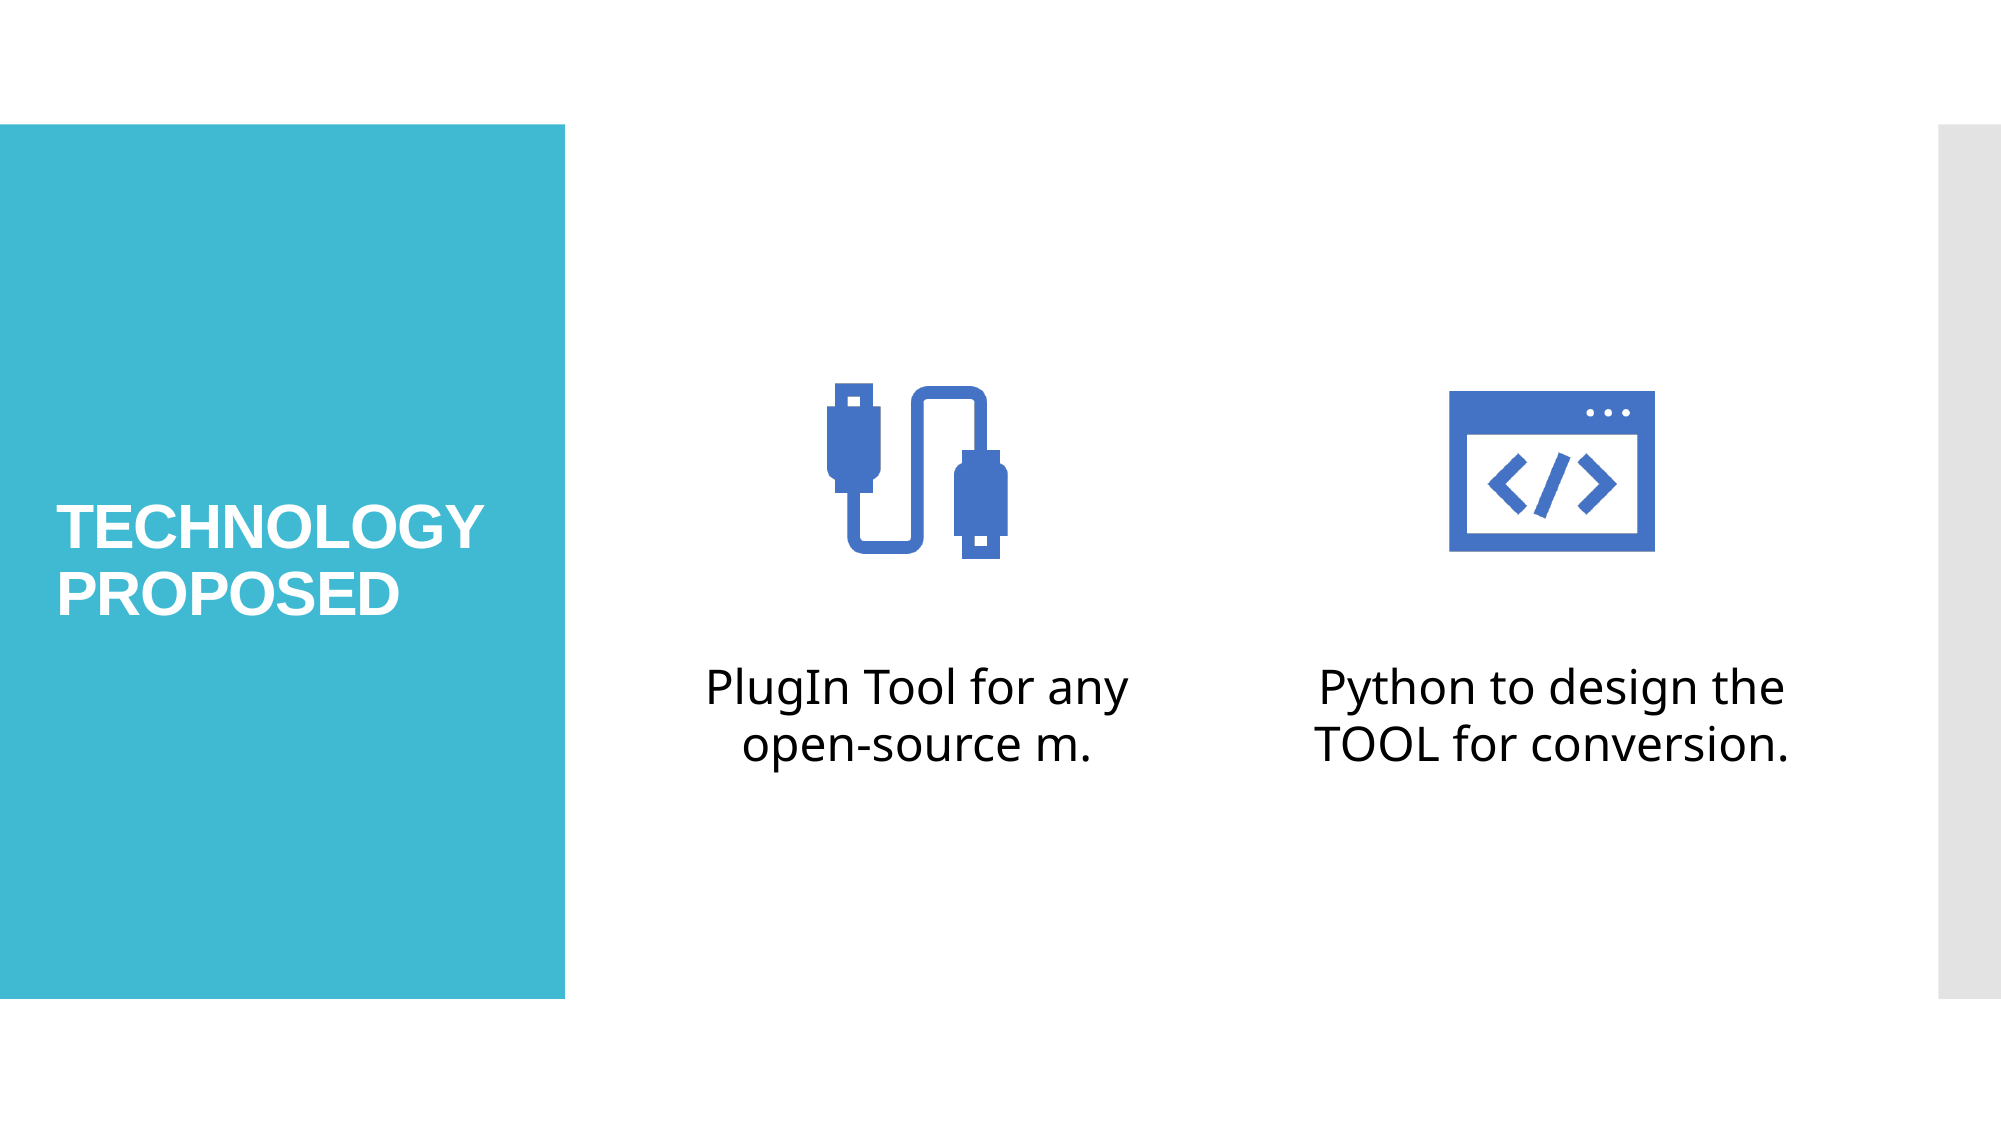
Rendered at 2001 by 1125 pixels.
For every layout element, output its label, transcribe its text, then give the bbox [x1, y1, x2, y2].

title TECHNOLOGY PROPOSED [41, 184, 525, 940]
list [634, 141, 1835, 982]
